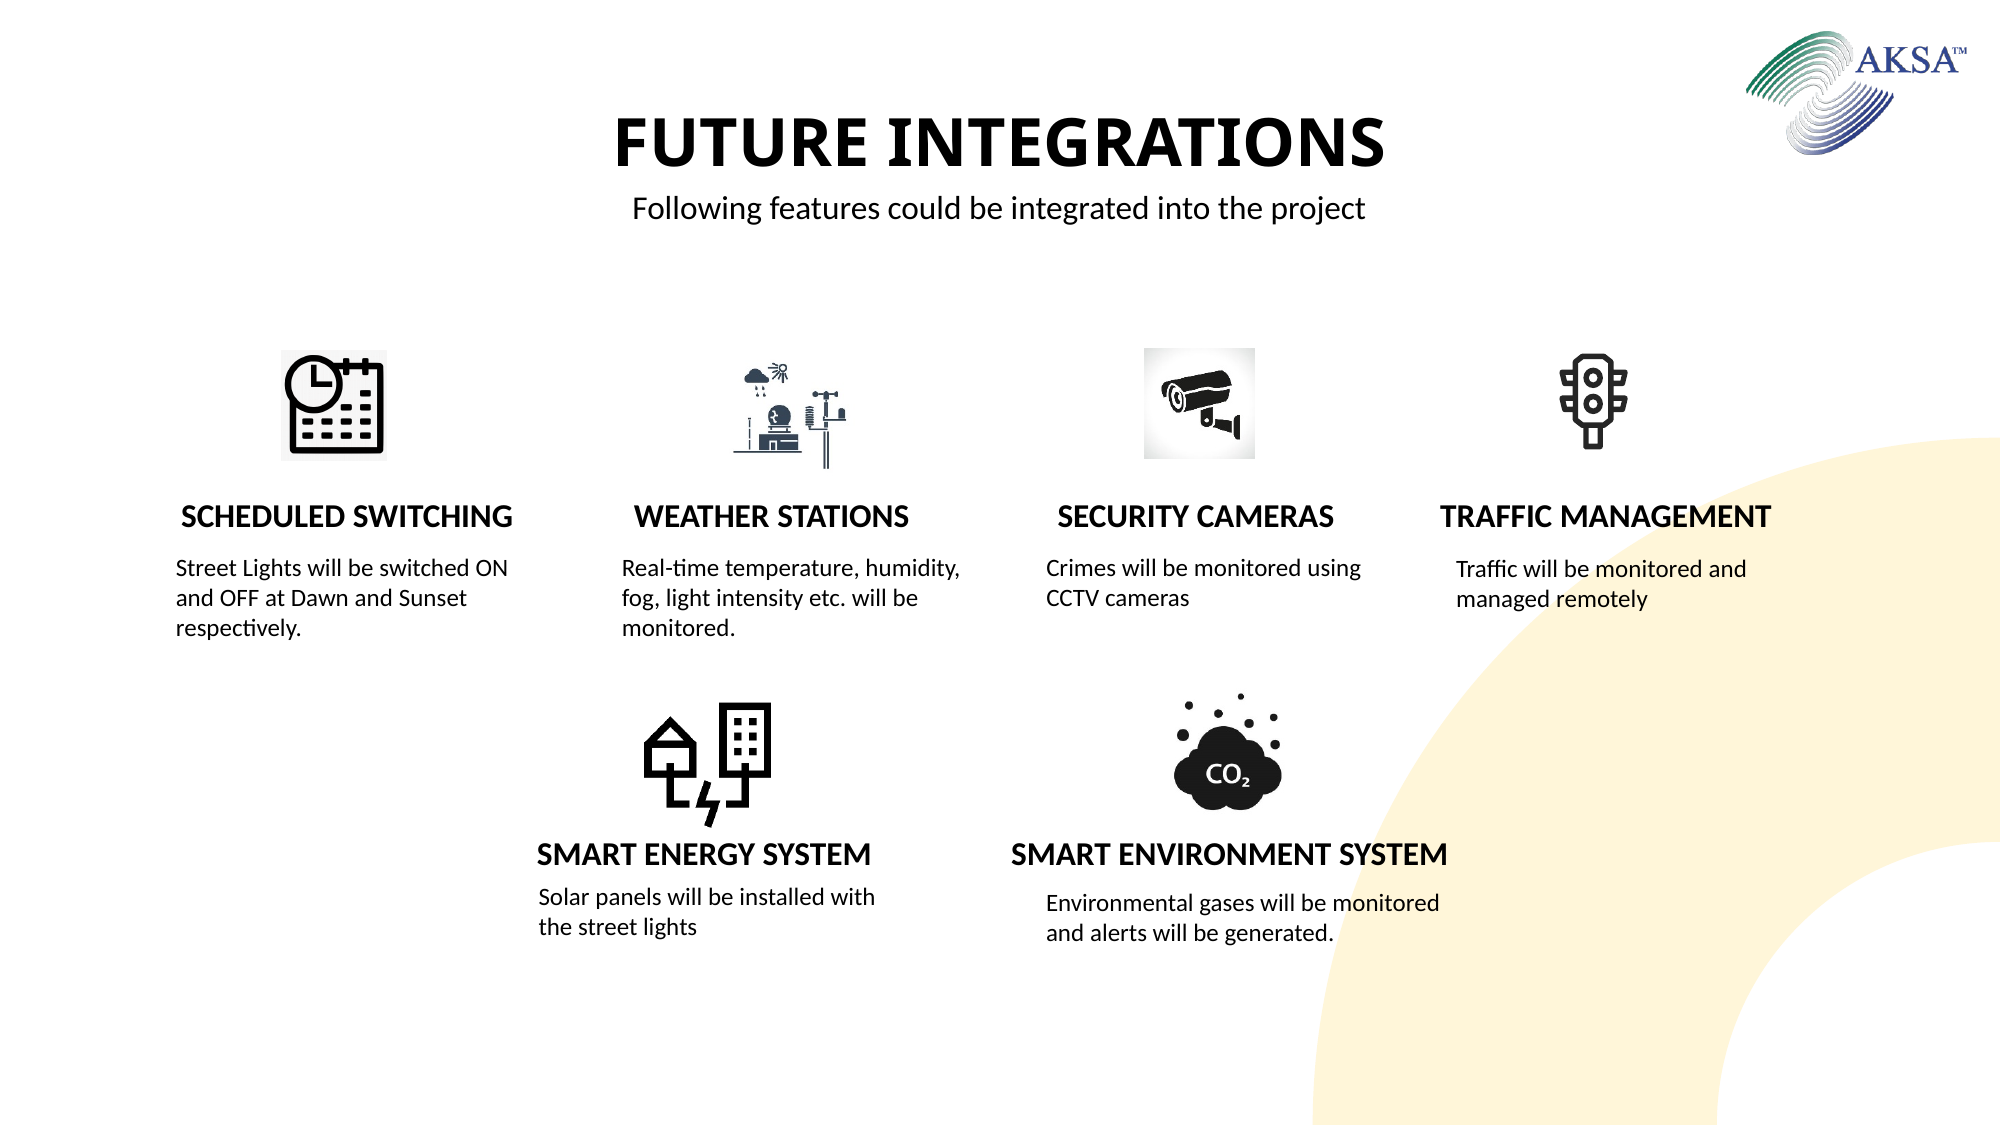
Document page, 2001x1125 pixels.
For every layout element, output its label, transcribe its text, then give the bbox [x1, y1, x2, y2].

text_box Following features could be integrated into the project [266, 188, 1734, 234]
text_box Traffic will be monitored and managed remotely [1441, 544, 1834, 620]
text_box SCHEDULED SWITCHING [151, 486, 544, 542]
text_box SMART ENERGY SYSTEM [522, 824, 915, 880]
text_box Street Lights will be switched ON and OFF at Dawn and Sunset respectively. [161, 544, 554, 650]
text_box Environmental gases will be monitored and alerts will be generated. [1031, 879, 1466, 955]
text_box TRAFFIC MANAGEMENT [1409, 486, 1803, 542]
text_box SMART ENVIRONMENT SYSTEM [990, 824, 1469, 880]
picture [644, 701, 771, 829]
text_box Real-time temperature, humidity, fog, light intensity etc. will be monitored. [607, 544, 1000, 650]
text_box Crimes will be monitored using CCTV cameras [1031, 544, 1424, 620]
picture [1746, 31, 1967, 155]
text_box FUTURE INTEGRATIONS [266, 92, 1734, 188]
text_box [1557, 351, 1630, 451]
picture [1126, 650, 1329, 853]
text_box WEATHER STATIONS [575, 487, 968, 542]
text_box SECURITY CAMERAS [999, 486, 1393, 542]
text_box Solar panels will be installed with the street lights [523, 872, 917, 948]
picture [281, 350, 387, 461]
picture [1144, 348, 1255, 459]
picture [723, 349, 856, 482]
